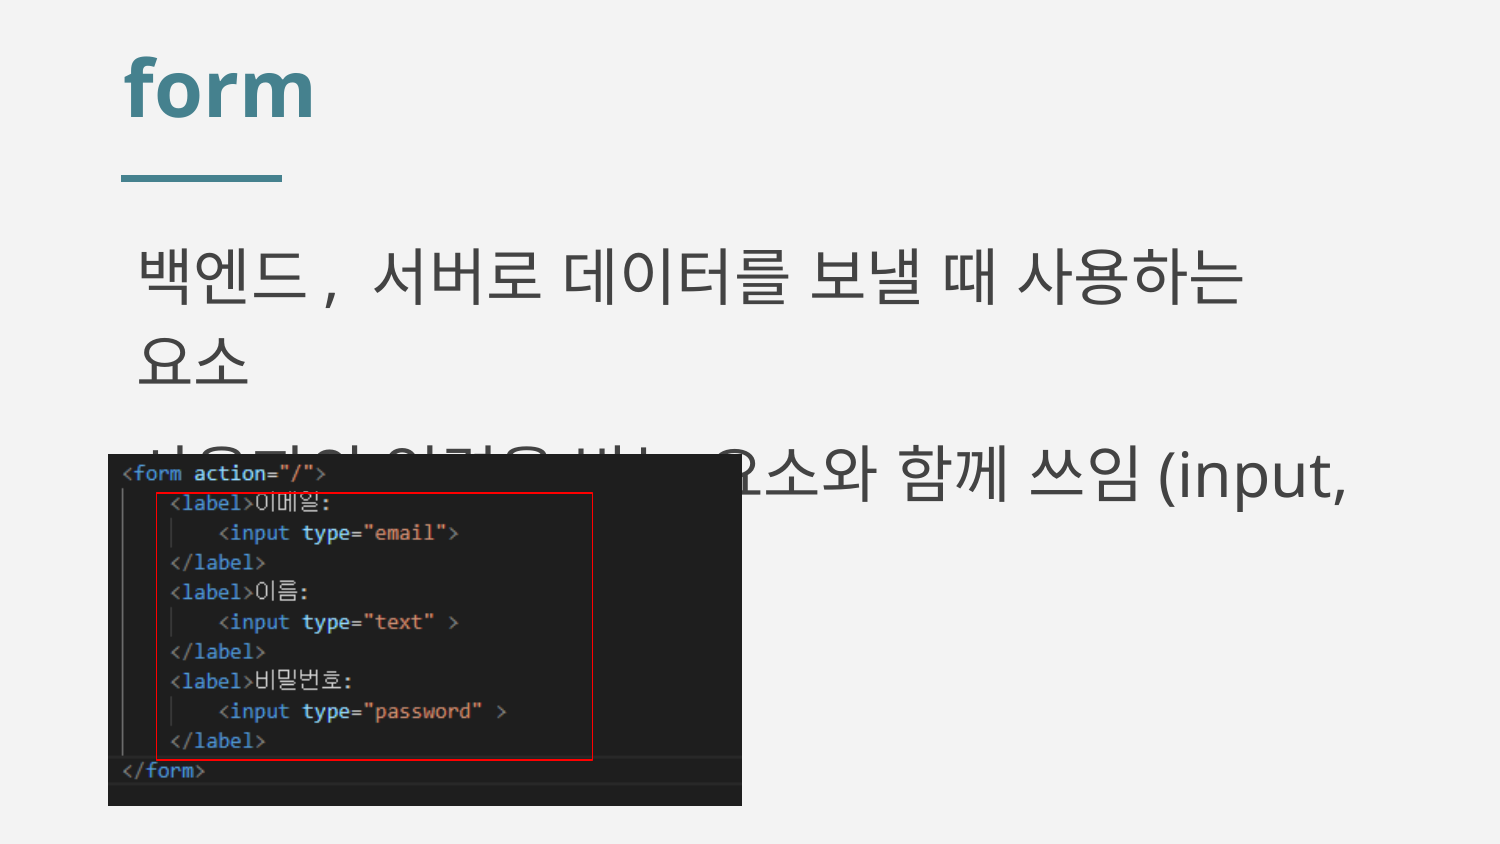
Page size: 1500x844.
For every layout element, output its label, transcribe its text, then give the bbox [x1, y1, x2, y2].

title form [108, 23, 1235, 149]
picture [108, 454, 742, 807]
list 백엔드, 서버로 데이터를 보낼 때 사용하는 요소 사용자의 입력을 받는 요소와 함께 쓰임(input, label) [121, 211, 1373, 725]
